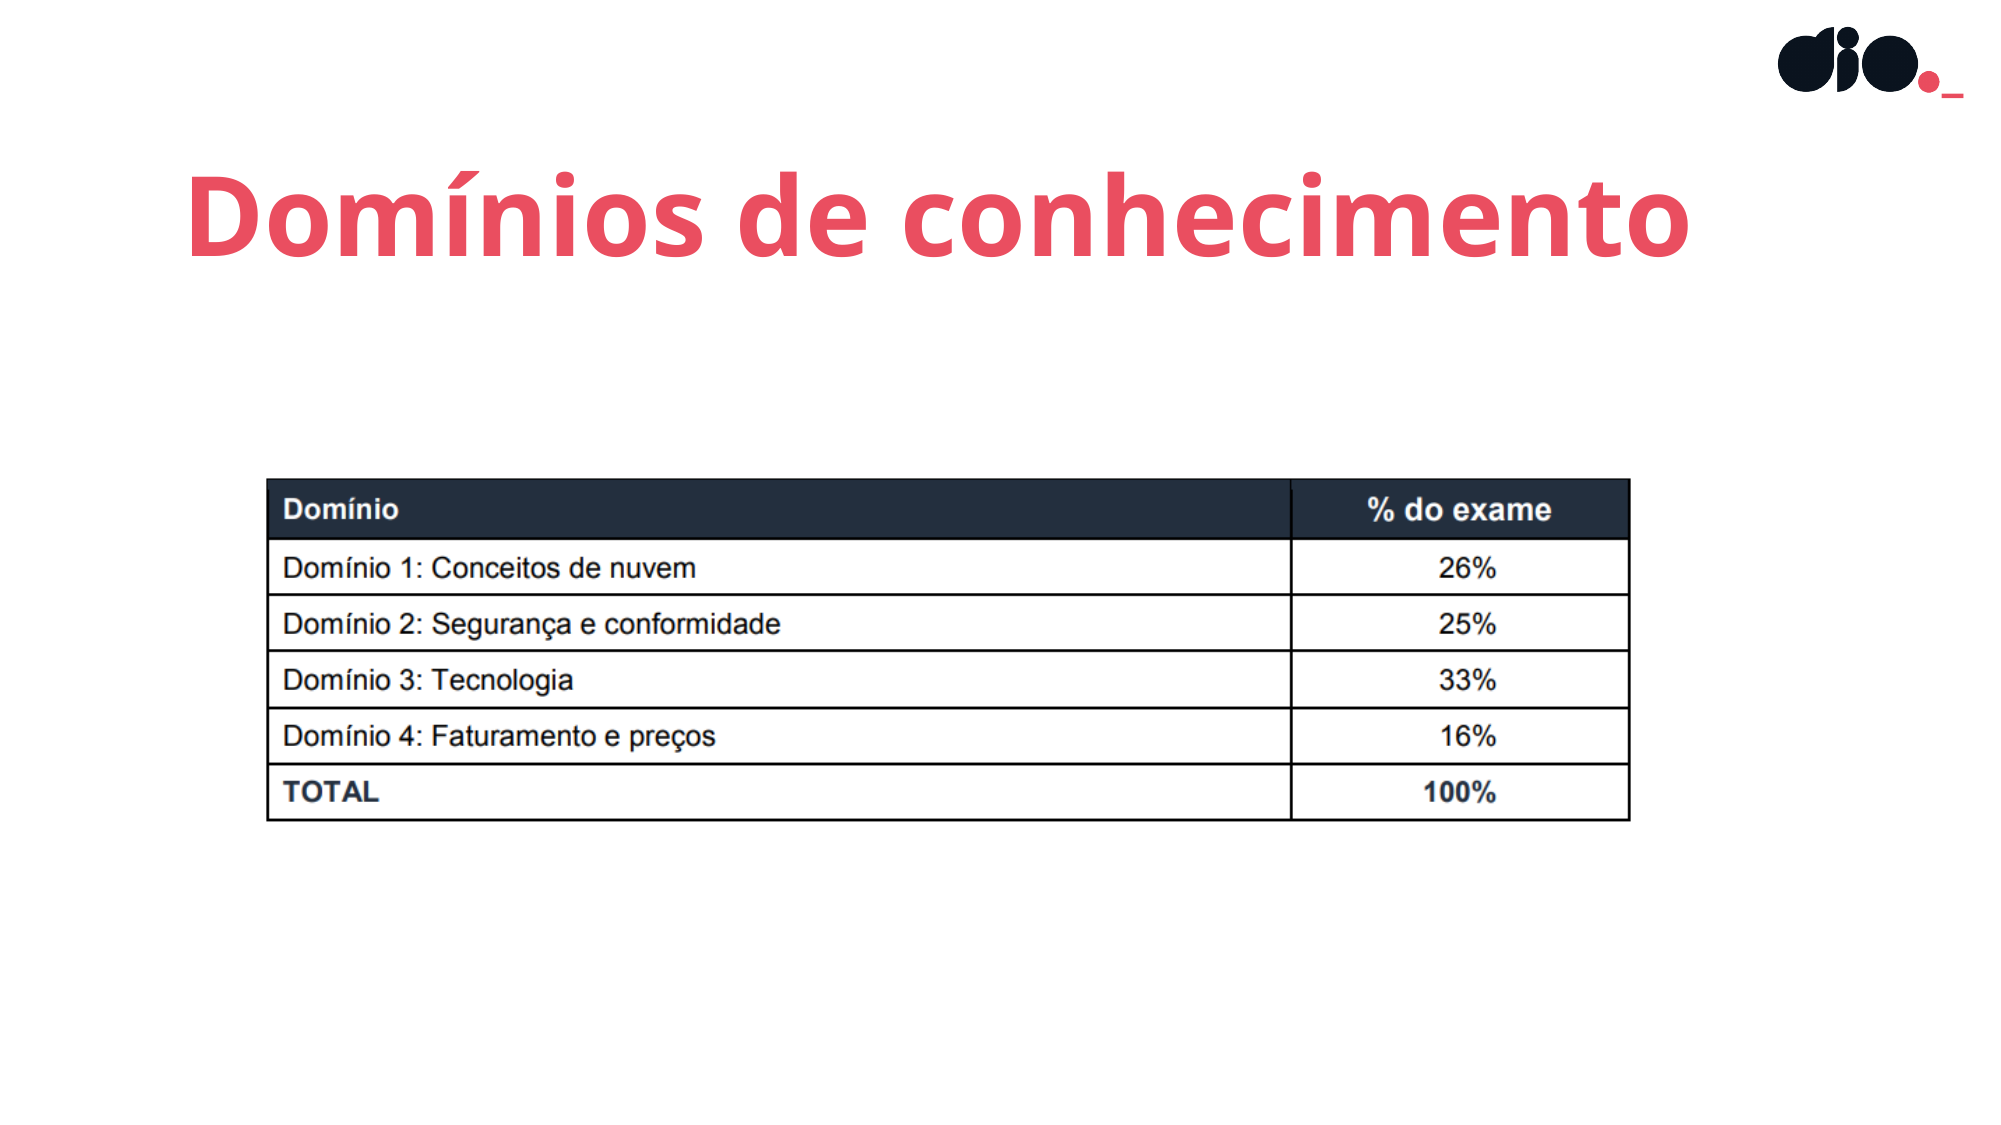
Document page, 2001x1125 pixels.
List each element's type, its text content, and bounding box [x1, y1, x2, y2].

picture [1777, 26, 1964, 99]
text_box Domínios de conhecimento [162, 137, 2000, 269]
picture [233, 452, 1663, 844]
